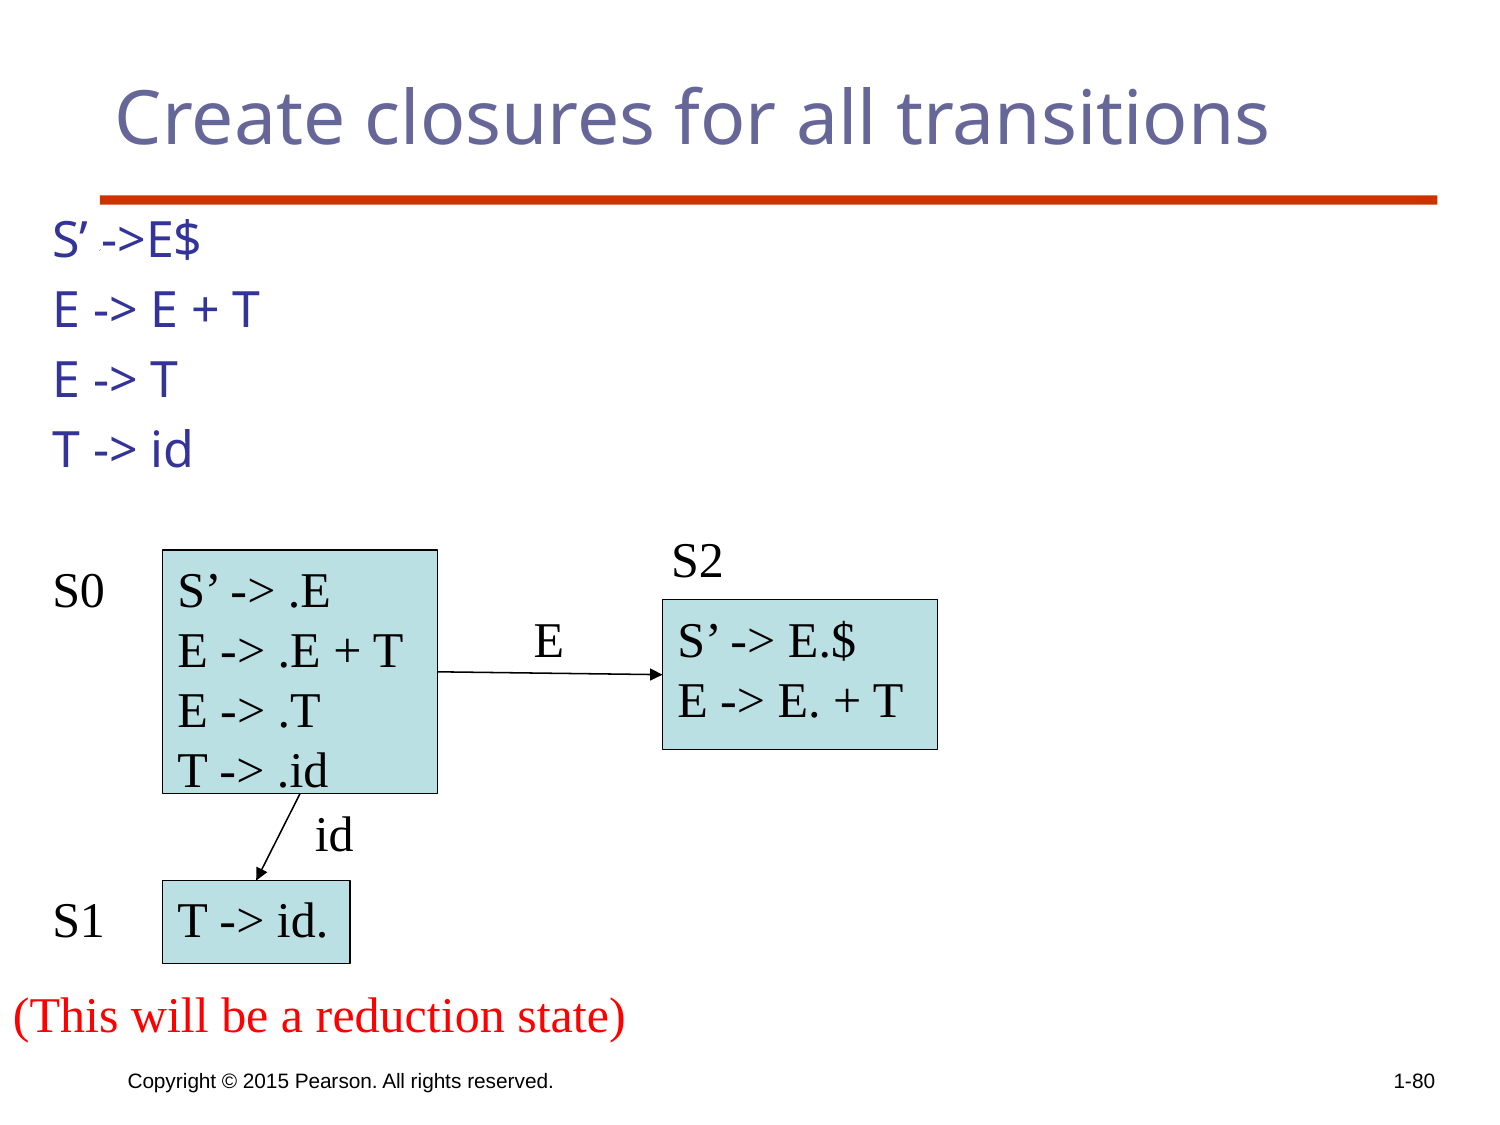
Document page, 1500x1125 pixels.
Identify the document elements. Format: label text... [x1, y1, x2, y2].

text_box S’ -> .E E -> .E + T E -> .T T -> .id [162, 549, 438, 794]
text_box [437, 671, 663, 675]
slide_number 1-80 [1137, 1024, 1451, 1101]
title Create closures for all transitions [99, 62, 1438, 250]
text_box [255, 793, 301, 881]
text_box S’ -> E.$ E -> E. + T [662, 599, 938, 750]
text_box T -> id. [162, 880, 350, 964]
text_box S0 [37, 549, 138, 625]
footer Copyright © 2015 Pearson. All rights reserved. [112, 1024, 801, 1101]
text_box S2 [656, 520, 757, 595]
text_box (This will be a reduction state) [0, 974, 755, 1050]
text_box S1 [37, 880, 138, 956]
text_box E [518, 599, 632, 670]
text_box id [301, 793, 413, 869]
list S’ ->E$ E -> E + T E -> T T -> id [37, 200, 363, 482]
